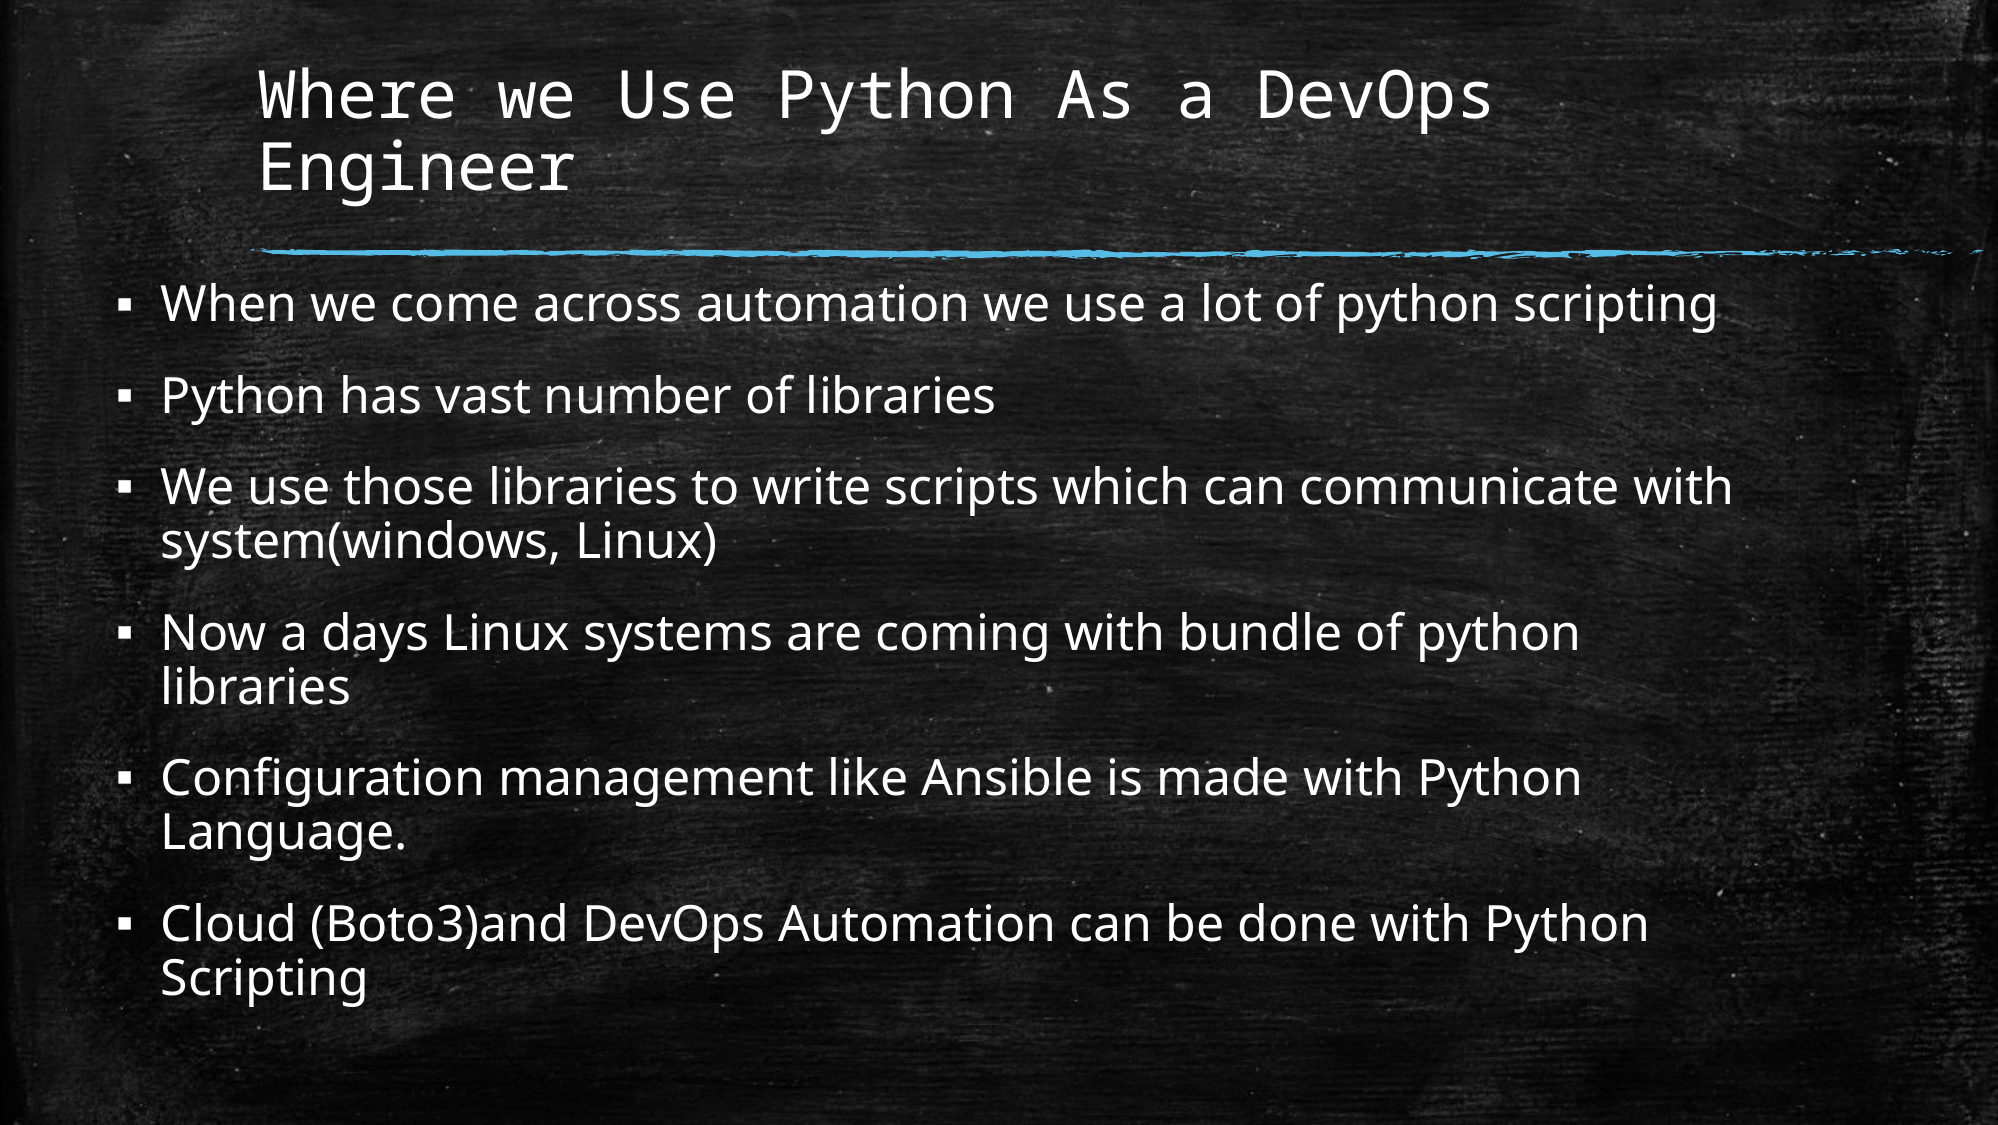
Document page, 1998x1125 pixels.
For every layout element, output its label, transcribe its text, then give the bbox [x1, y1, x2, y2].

title Where we Use Python As a DevOps Engineer [249, 44, 1751, 213]
list When we come across automation we use a lot of python scripting Python has vast number of libraries We use those libraries to write scripts which can communicate with system(windows, Linux) Now a days Linux systems are coming with bundle of python libraries Configuration management like Ansible is made with Python Language. Cloud (Boto3)and DevOps Automation can be done with Python Scripting [107, 270, 1751, 1013]
picture [0, 0, 1998, 1125]
